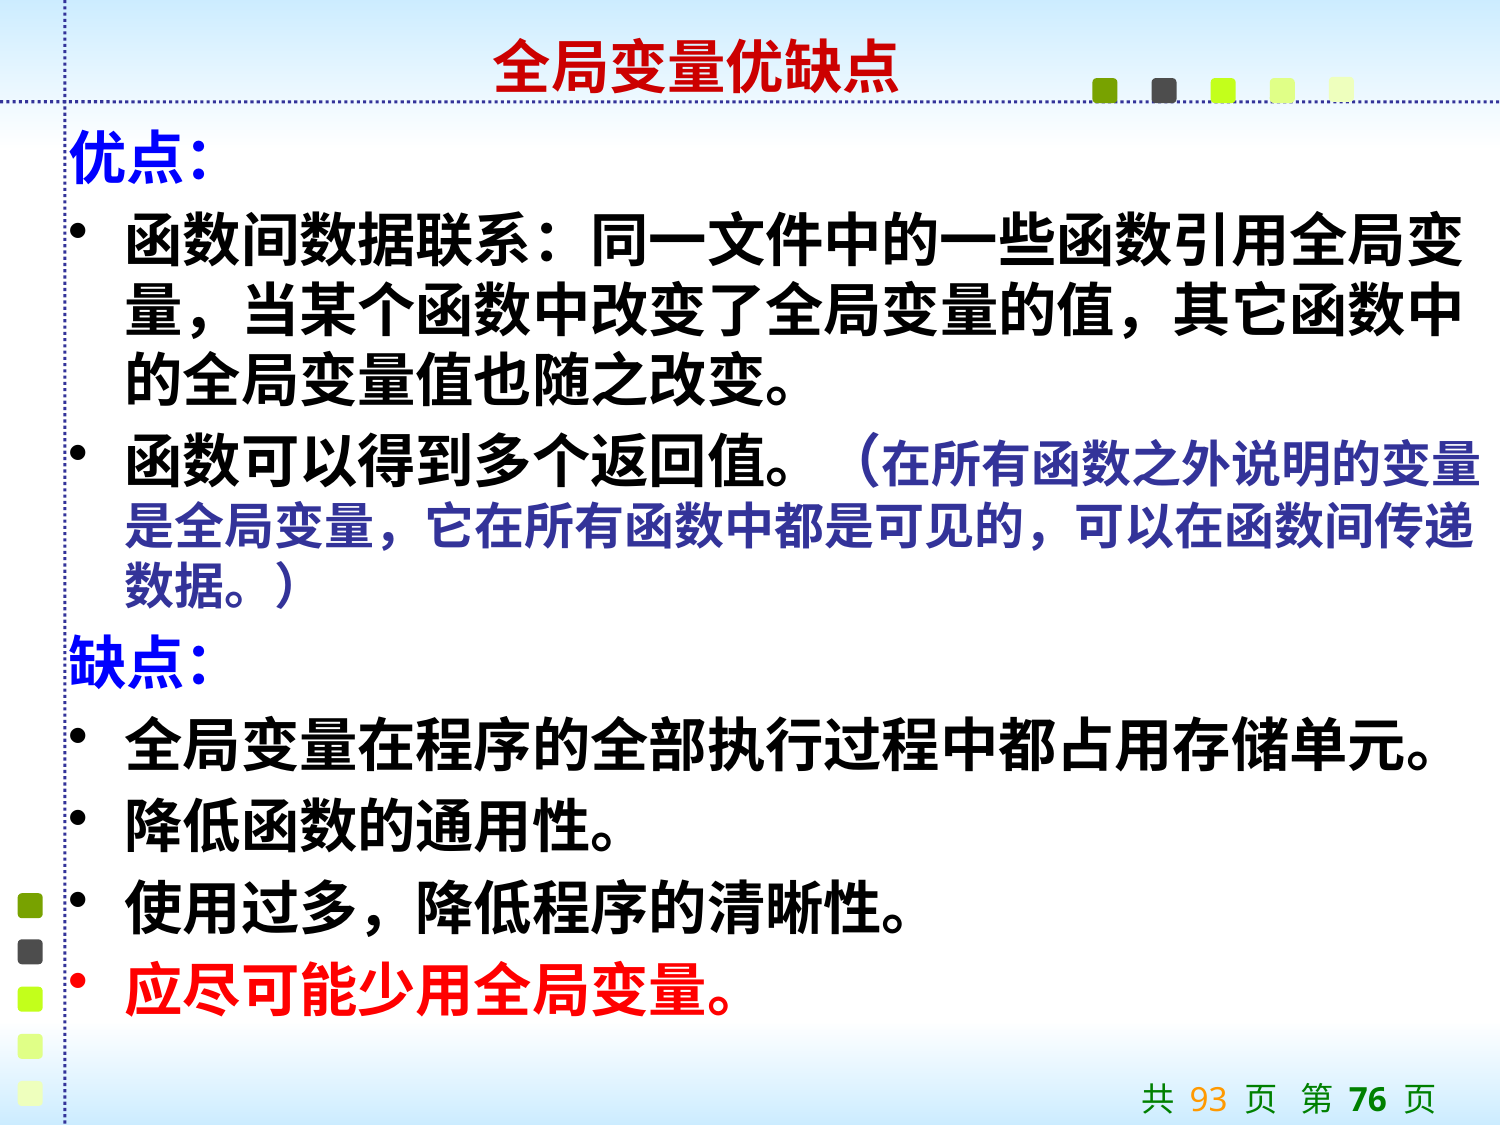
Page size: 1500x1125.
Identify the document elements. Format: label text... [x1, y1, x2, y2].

list 优点： 函数间数据联系：同一文件中的一些函数引用全局变量，当某个函数中改变了全局变量的值，其它函数中的全局变量值也随之改变。 函数可以得到多个返回值。（在所有函数之外说明的变量是全局变量，它在所有函数中都是可见的，可以在函数间传递数据。） 缺点： 全局变量在程序的全部执行过程中都占用存储单元。 降低函数的通用性。 使用过多，降低程序的清晰性。 应尽可能少用全局变量。 [53, 113, 1500, 1052]
slide_number 共 93 页 第 76 页 [1057, 1070, 1452, 1125]
text_box 全局变量优缺点 [112, 30, 1282, 109]
